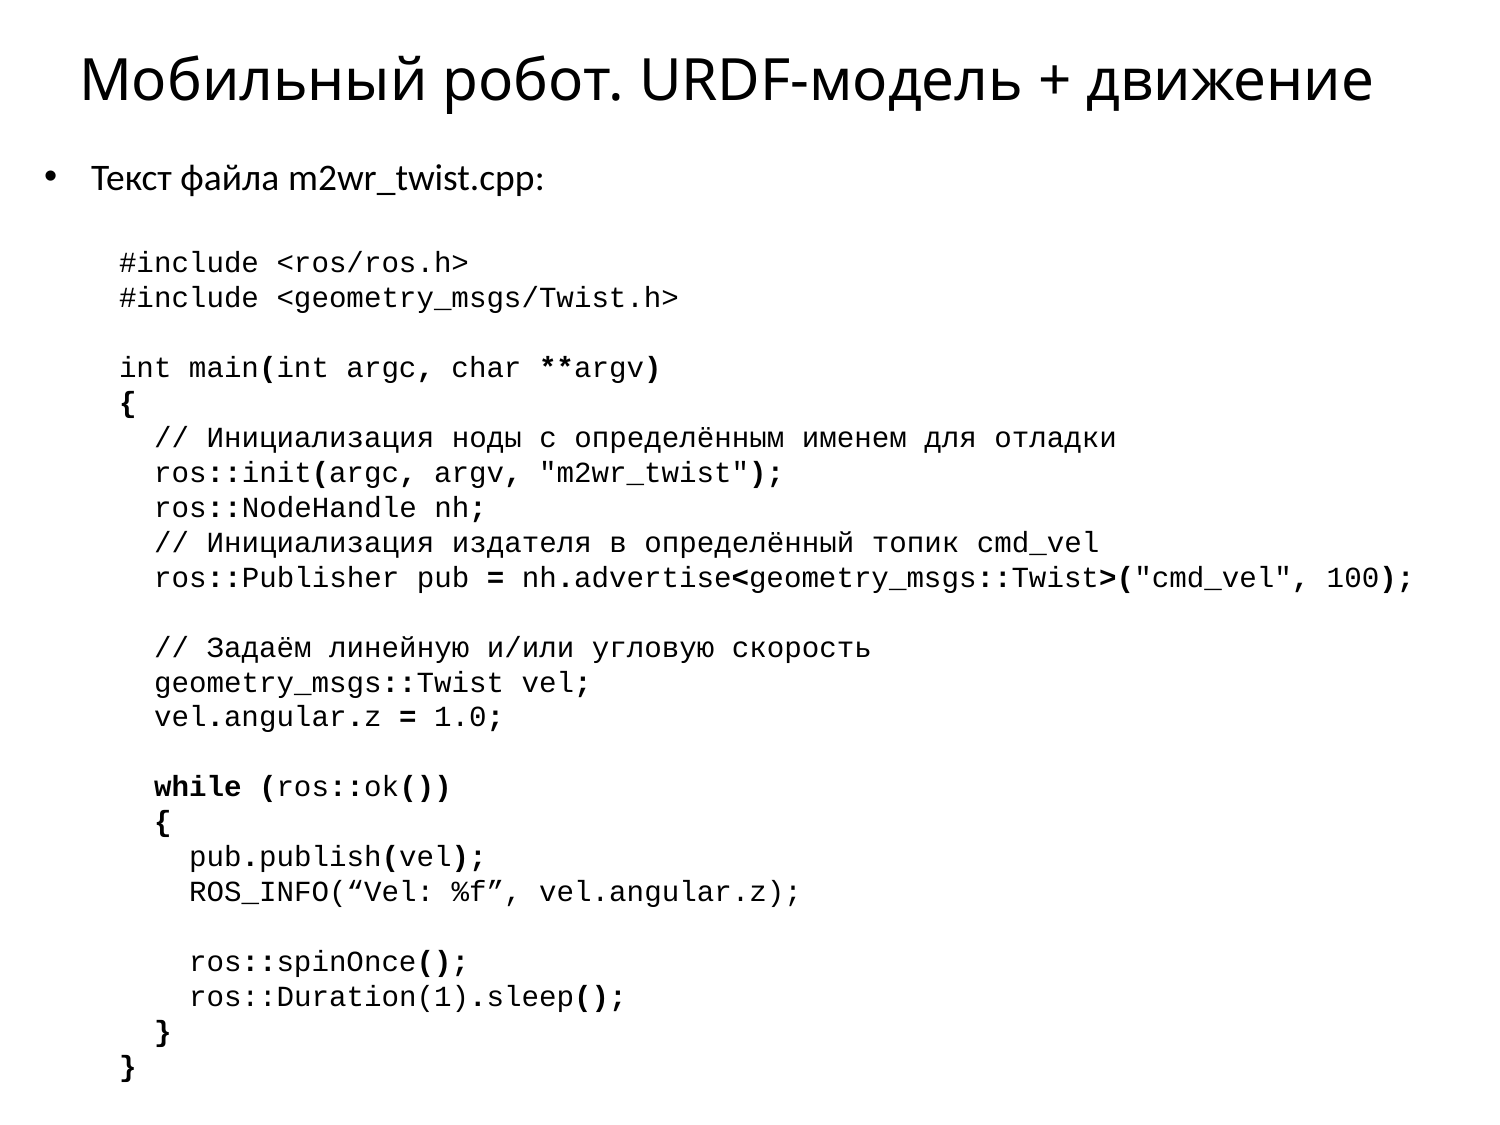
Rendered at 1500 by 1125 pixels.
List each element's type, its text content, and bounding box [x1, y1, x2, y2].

title Мобильный робот. URDF-модель + движение [58, 35, 1395, 129]
text_box Текст файла m2wr_twist.cpp: #include <ros/ros.h> #include <geometry_msgs/Twist.h> int main(int argc, char **argv) { // Инициализация ноды с определённым именем для отладки ros::init(argc, argv, "m2wr_twist"); ros::NodeHandle nh; // Инициализация издателя в определённый топик cmd_vel ros::Publisher pub = nh.advertise<geometry_msgs::Twist>("cmd_vel", 100); // Задаём линейную и/или угловую скорость geometry_msgs::Twist vel; vel.angular.z = 1.0; while (ros::ok()) { pub.publish(vel); ROS_INFO(“Vel: %f”, vel.angular.z); ros::spinOnce(); ros::Duration(1).sleep(); } } [29, 145, 1471, 1090]
